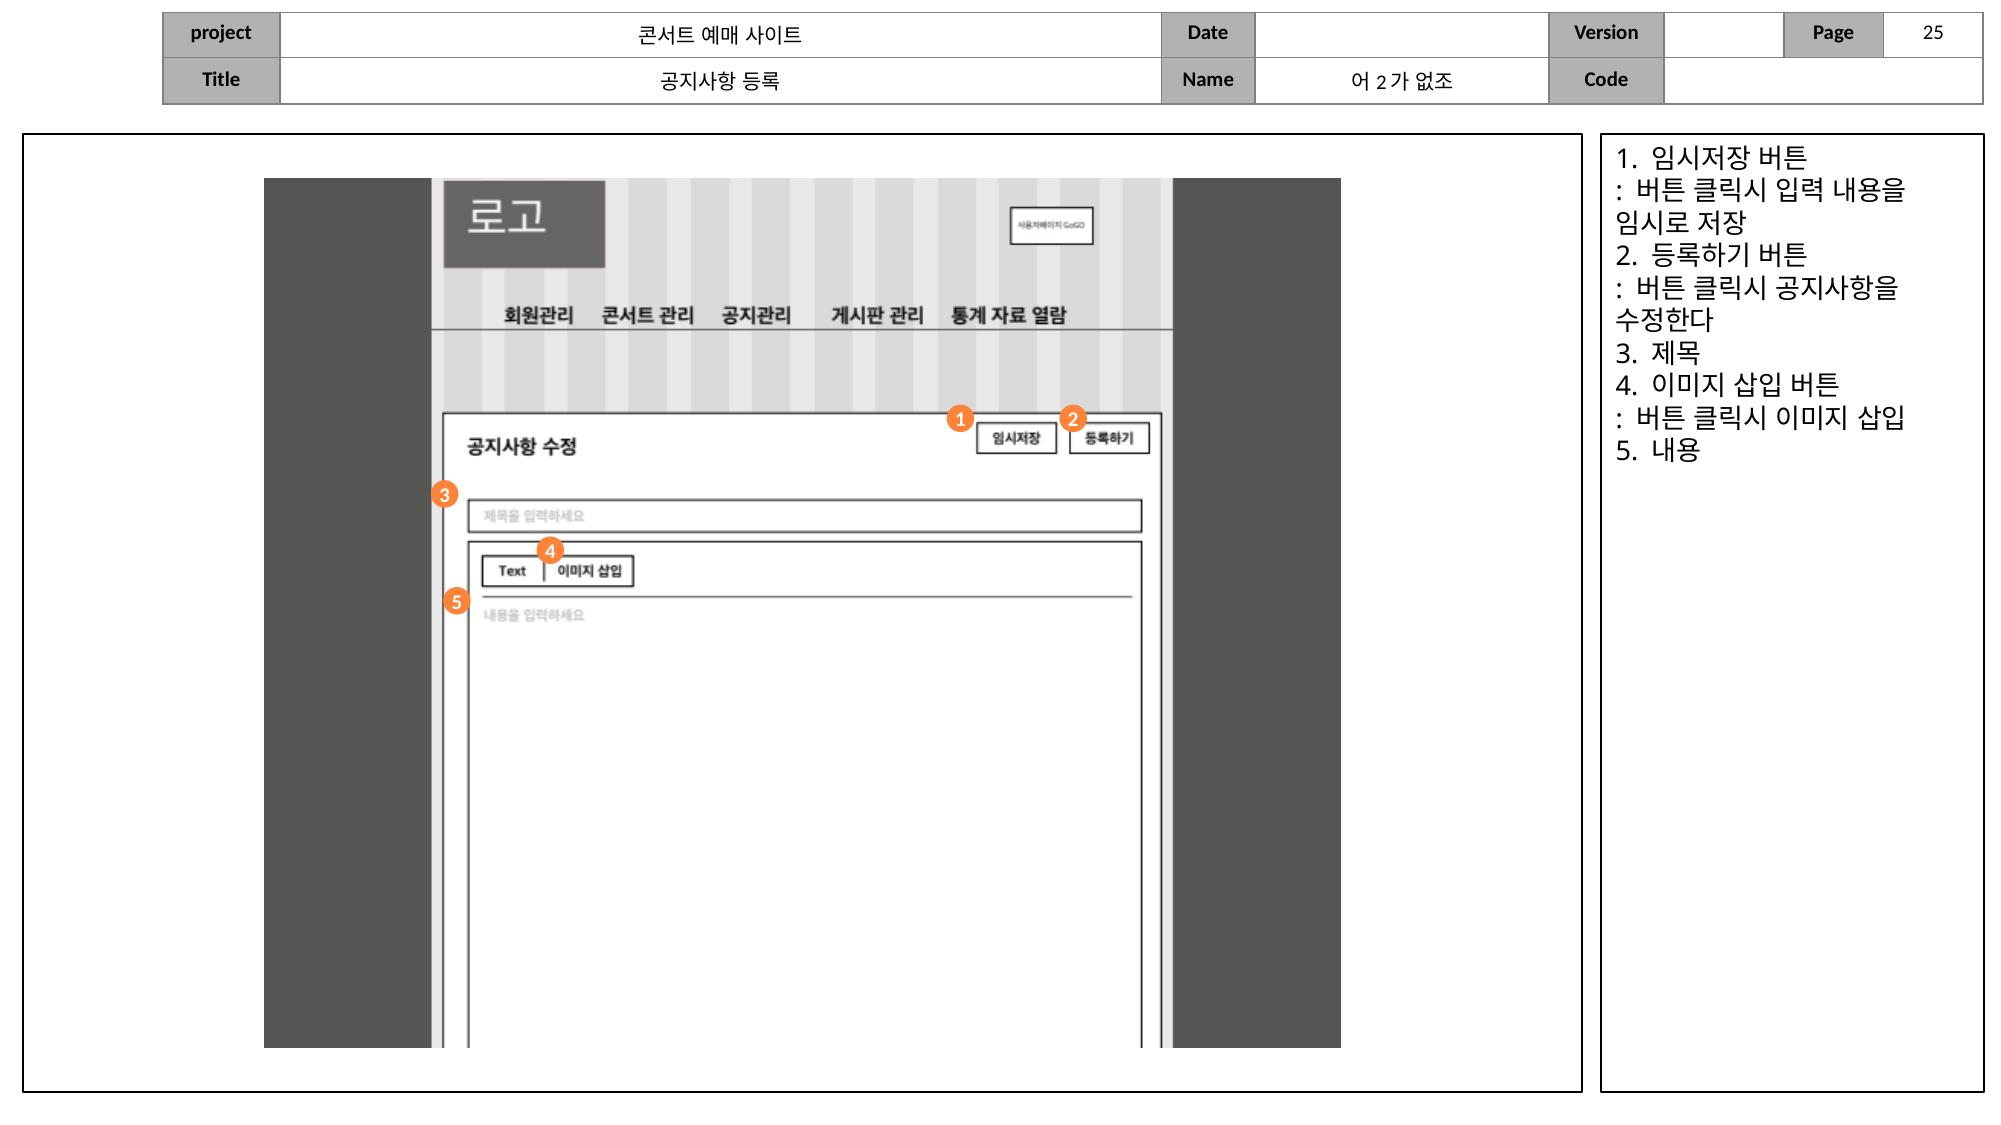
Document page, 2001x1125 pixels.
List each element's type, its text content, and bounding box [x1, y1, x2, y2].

table_cell Title [164, 58, 279, 103]
table_header 콘서트 예매 사이트 [281, 13, 1161, 57]
table_cell Name [1162, 58, 1254, 103]
table_header Date [1162, 13, 1254, 57]
text_box 1. 임시저장 버튼 : 버튼 클릭시 입력 내용을 임시로 저장 2. 등록하기 버튼 : 버튼 클릭시 공지사항을 수정한다 3. 제목 4. 이미지 삽입 버튼 : 버튼 클릭시 이미지 삽입 5. 내용 [1600, 133, 1983, 474]
table_cell Code [1550, 58, 1663, 103]
table_cell [1665, 58, 1982, 103]
table_header 25 [1884, 13, 1982, 57]
table_header [1256, 13, 1548, 57]
table_cell 어2가 없조 [1256, 58, 1548, 103]
table_header Version [1550, 13, 1663, 57]
text_box [1599, 132, 1985, 1094]
text_box [21, 132, 1583, 1094]
table_header Page [1785, 13, 1883, 57]
table_cell 공지사항 등록 [281, 58, 1161, 103]
table_header [1665, 13, 1783, 57]
picture [264, 178, 1341, 1048]
table_header project [164, 13, 279, 57]
